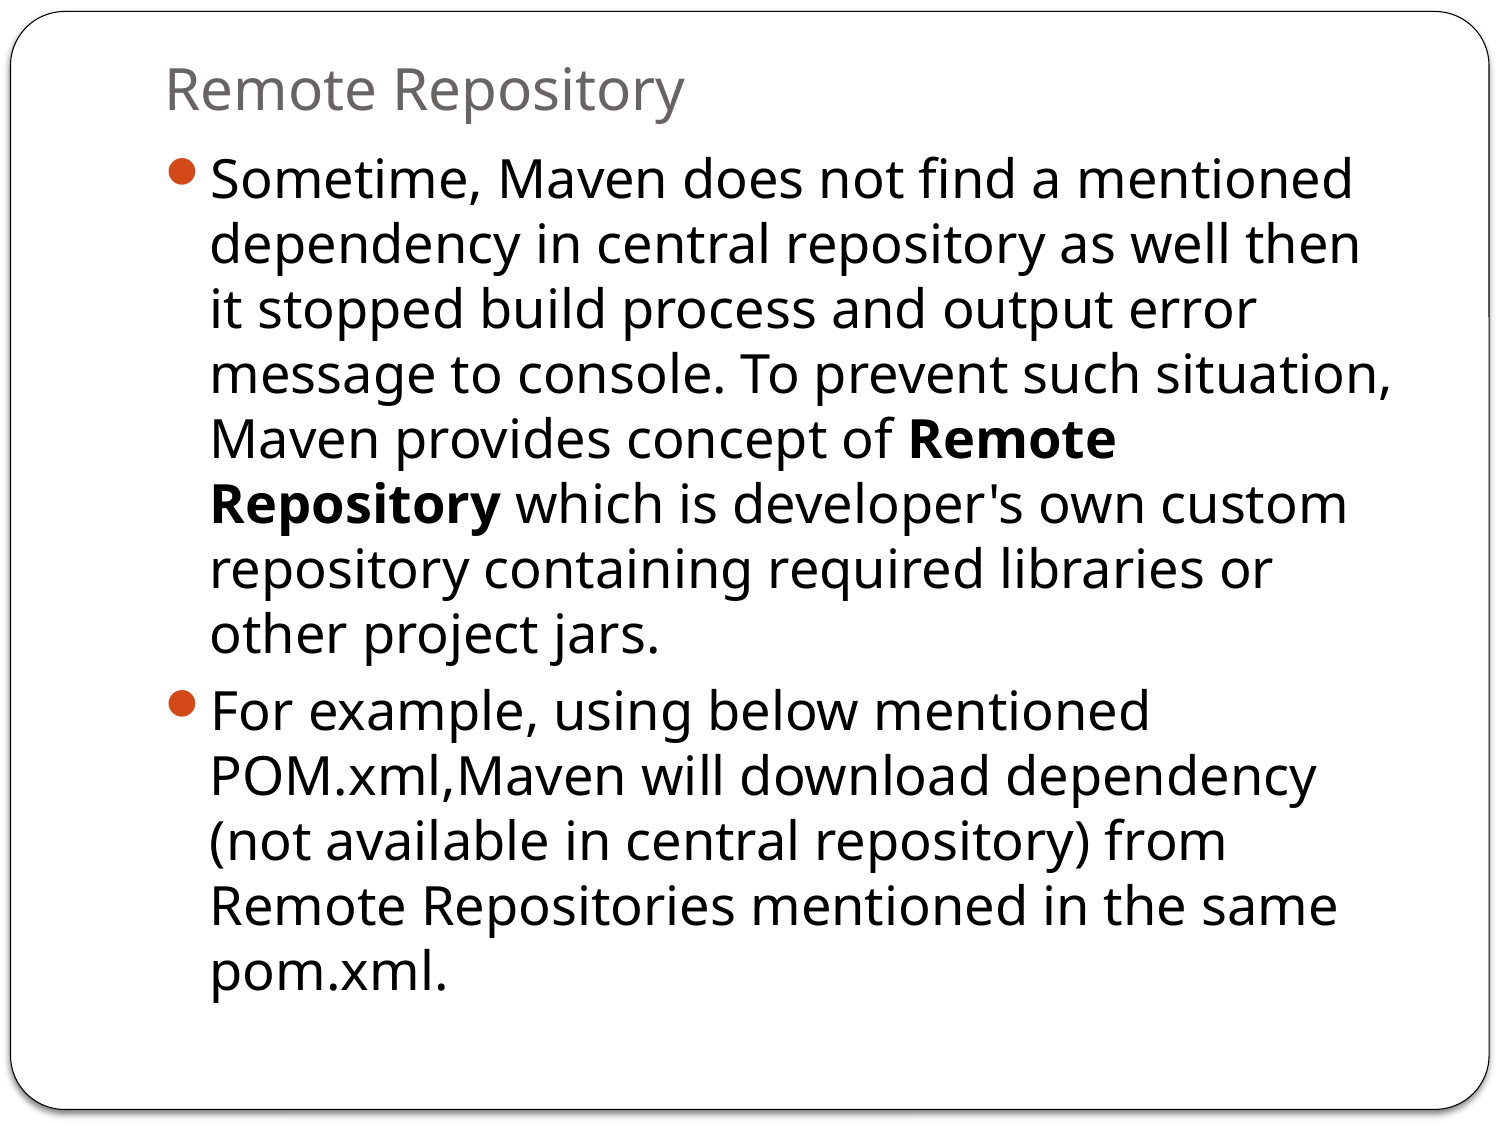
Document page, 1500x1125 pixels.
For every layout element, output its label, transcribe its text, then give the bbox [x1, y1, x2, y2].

list Sometime, Maven does not find a mentioned dependency in central repository as well then it stopped build process and output error message to console. To prevent such situation, Maven provides concept of Remote Repository which is developer's own custom repository containing required libraries or other project jars. For example, using below mentioned POM.xml,Maven will download dependency (not available in central repository) from Remote Repositories mentioned in the same pom.xml. [150, 137, 1425, 988]
title Remote Repository [150, 45, 1425, 137]
